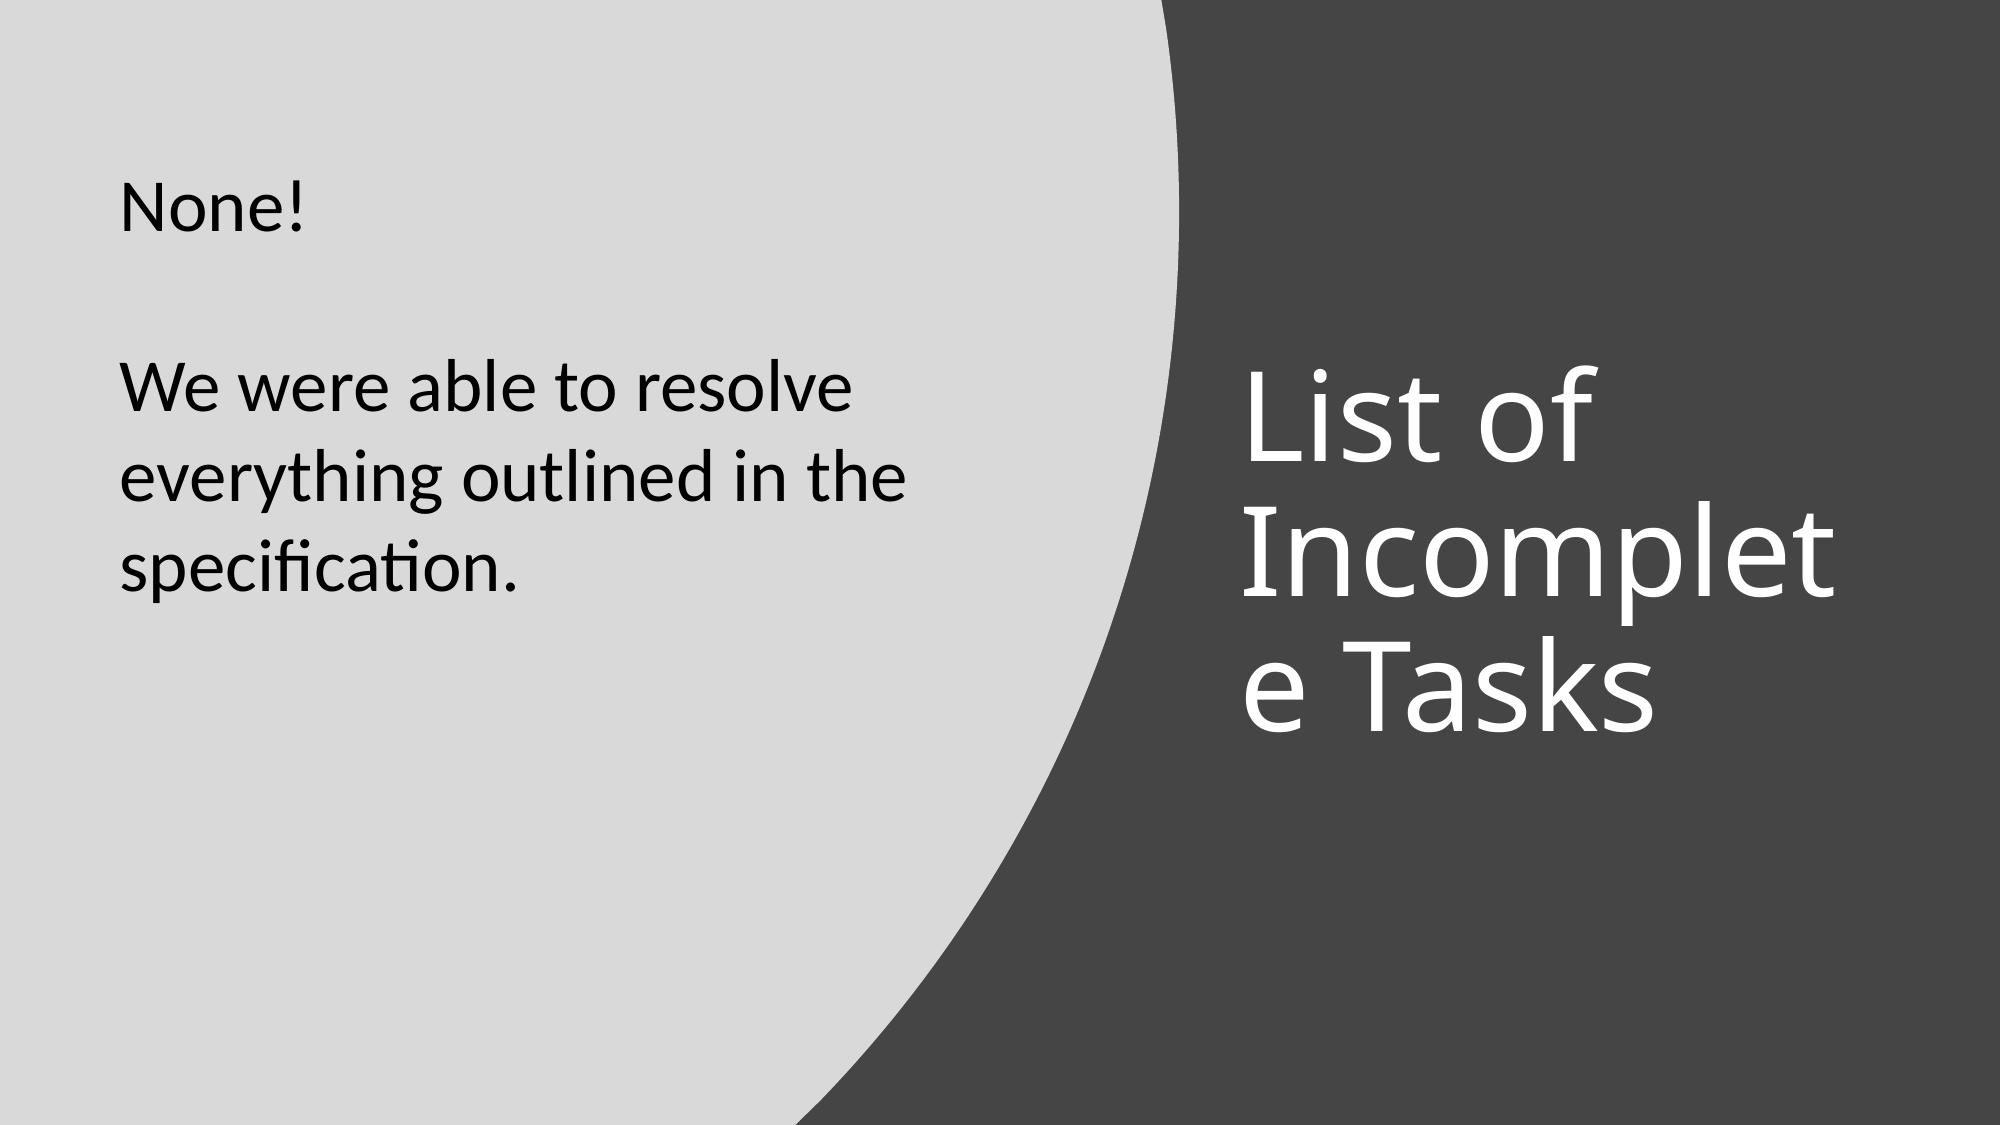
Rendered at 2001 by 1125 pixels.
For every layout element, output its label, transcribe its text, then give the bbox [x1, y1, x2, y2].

text_box None! We were able to resolve everything outlined in the specification. [105, 148, 1000, 614]
text_box [0, 0, 1181, 1125]
title List of Incomplete Tasks [1224, 292, 1895, 767]
